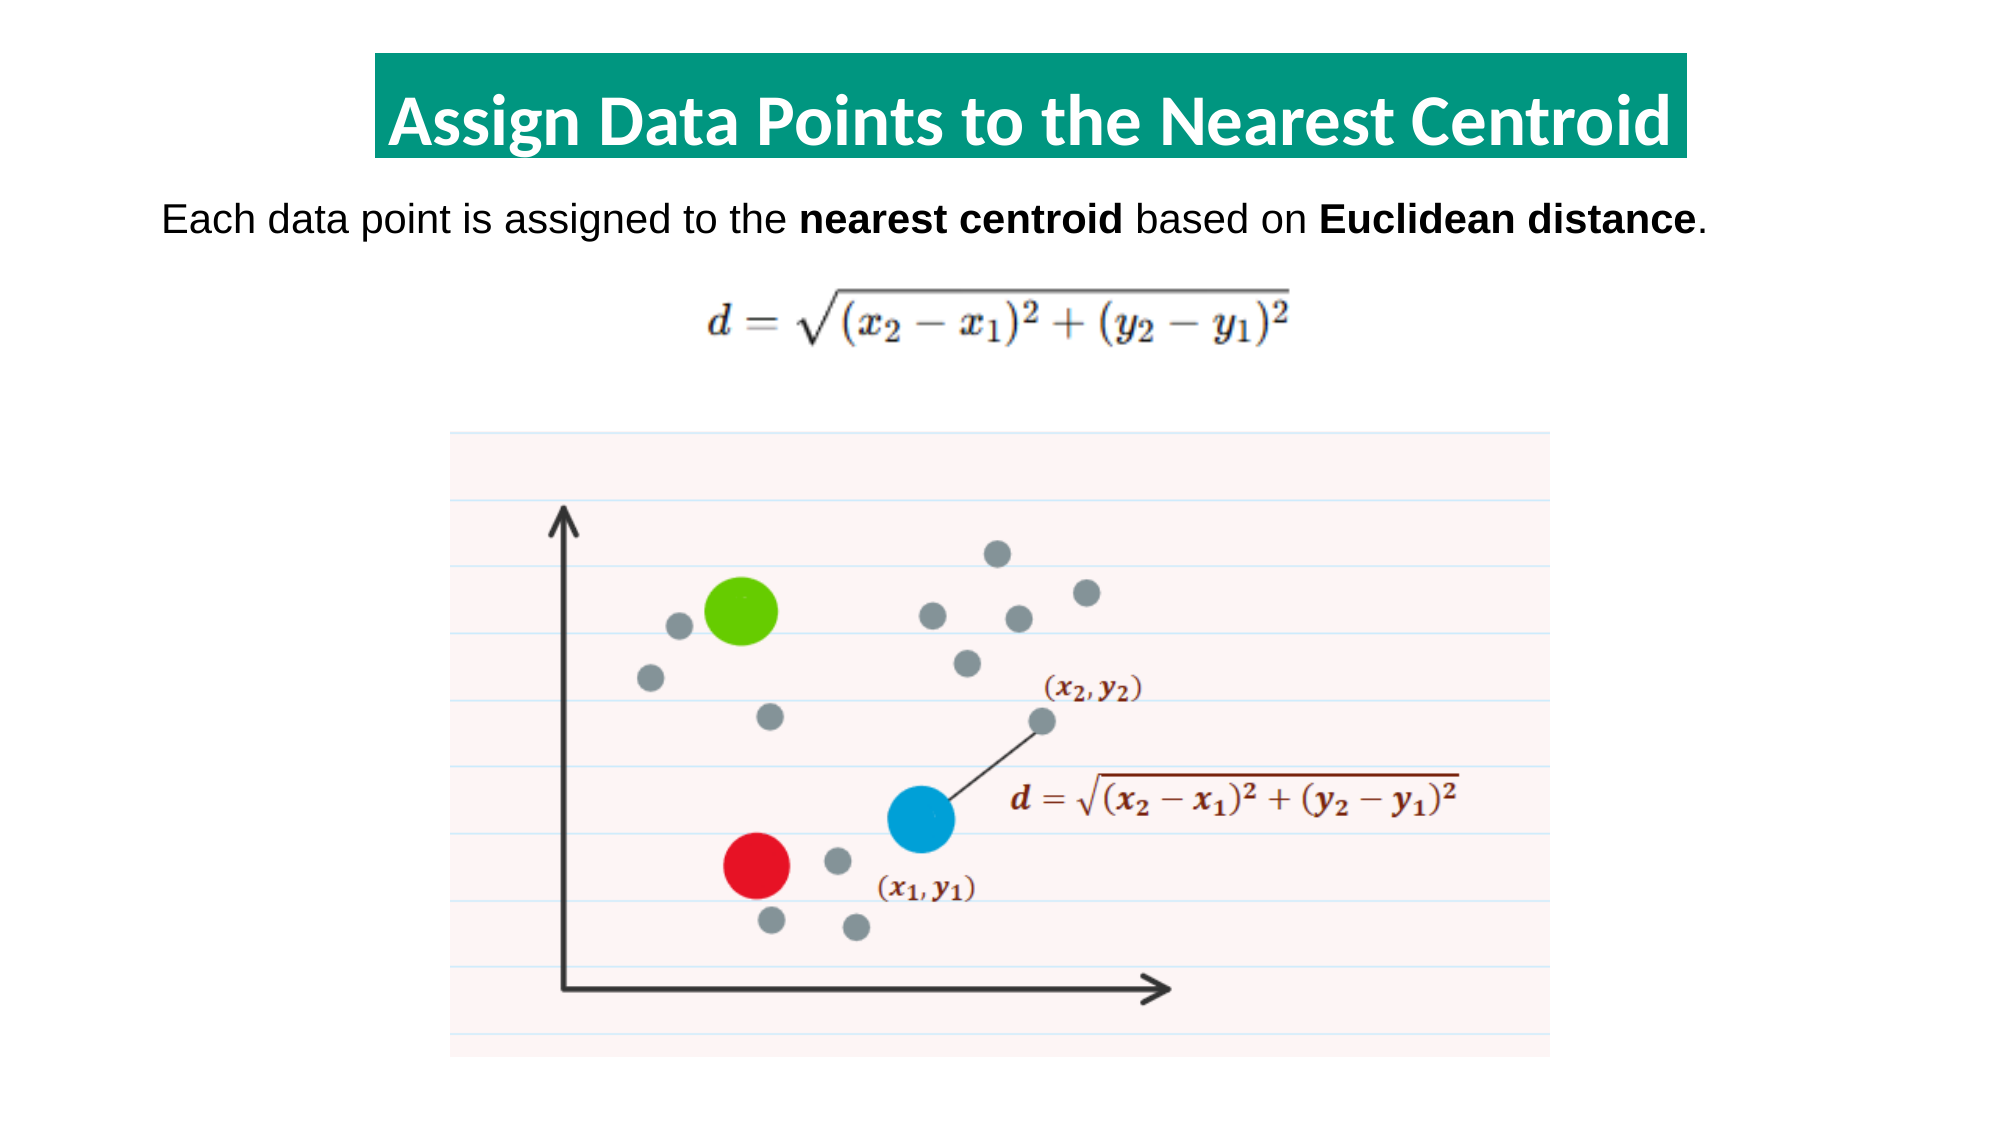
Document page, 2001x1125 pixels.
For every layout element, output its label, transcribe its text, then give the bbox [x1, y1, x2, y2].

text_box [372, 50, 1689, 178]
picture [690, 256, 1310, 382]
picture [449, 431, 1551, 1057]
text_box Each data point is assigned to the nearest centroid based on Euclidean distance. [146, 159, 1787, 250]
